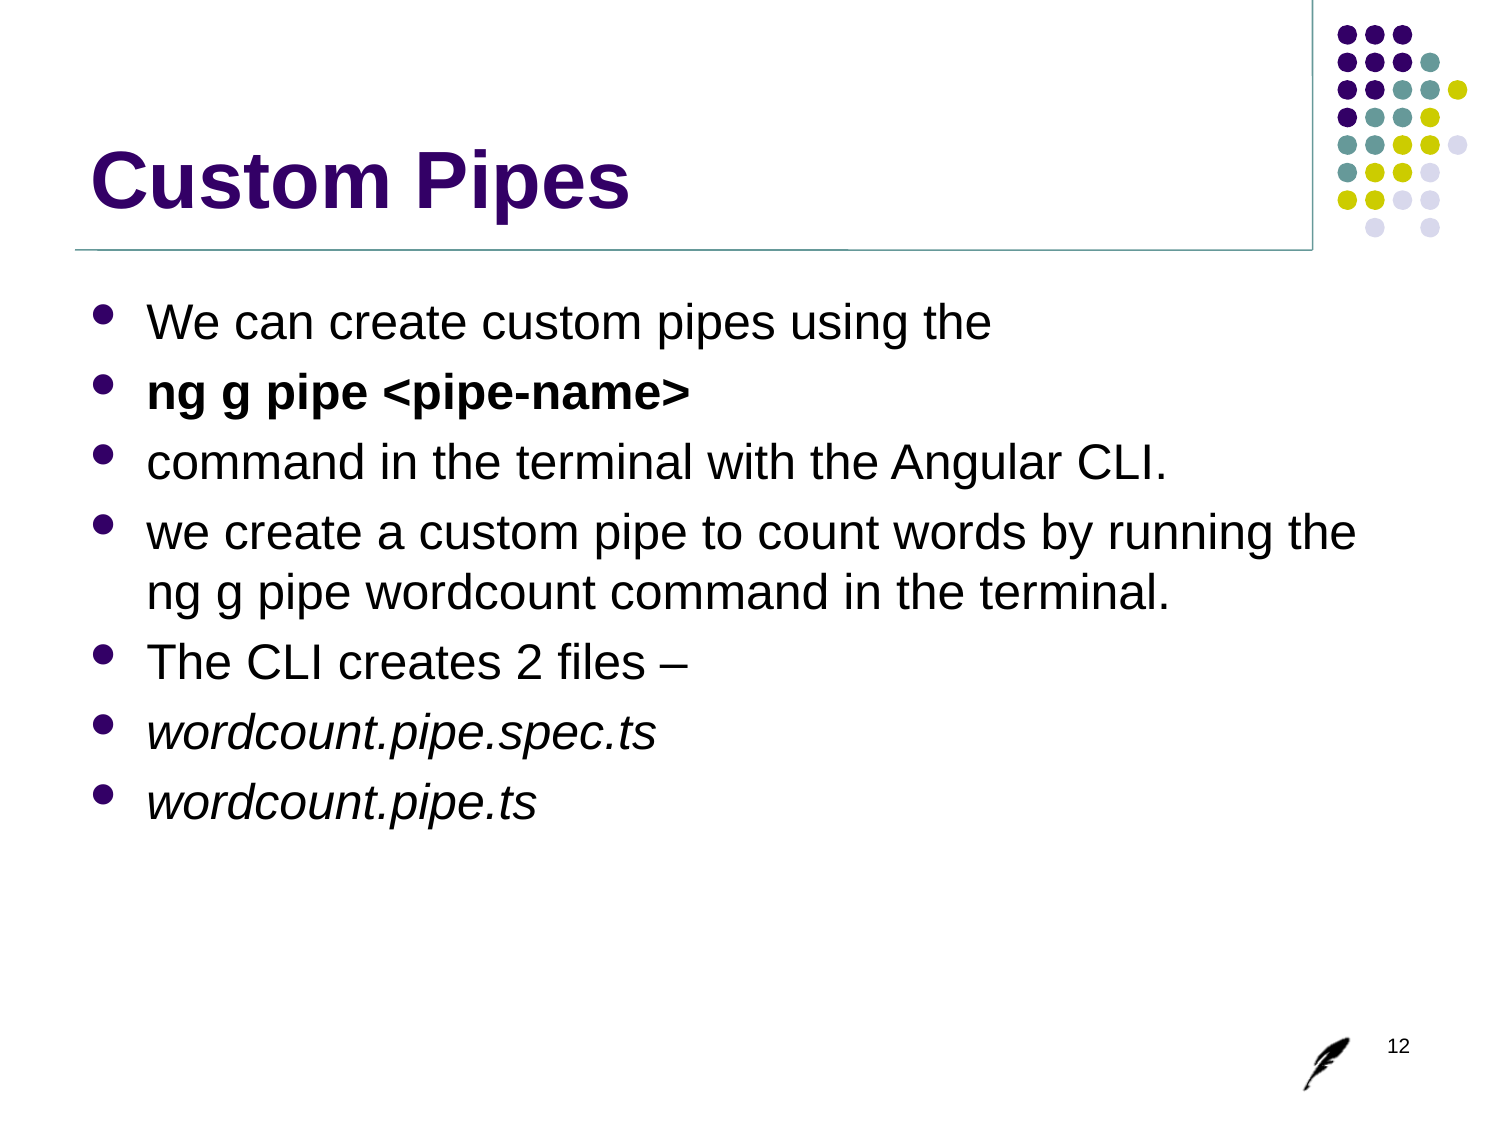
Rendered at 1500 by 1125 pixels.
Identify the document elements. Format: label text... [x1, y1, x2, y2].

list We can create custom pipes using the ng g pipe <pipe-name> command in the terminal with the Angular CLI. we create a custom pipe to count words by running the ng g pipe wordcount command in the terminal. The CLI creates 2 files – wordcount.pipe.spec.ts wordcount.pipe.ts [75, 282, 1425, 1006]
title Custom Pipes [75, 20, 1313, 233]
slide_number 12 [1074, 1025, 1425, 1100]
